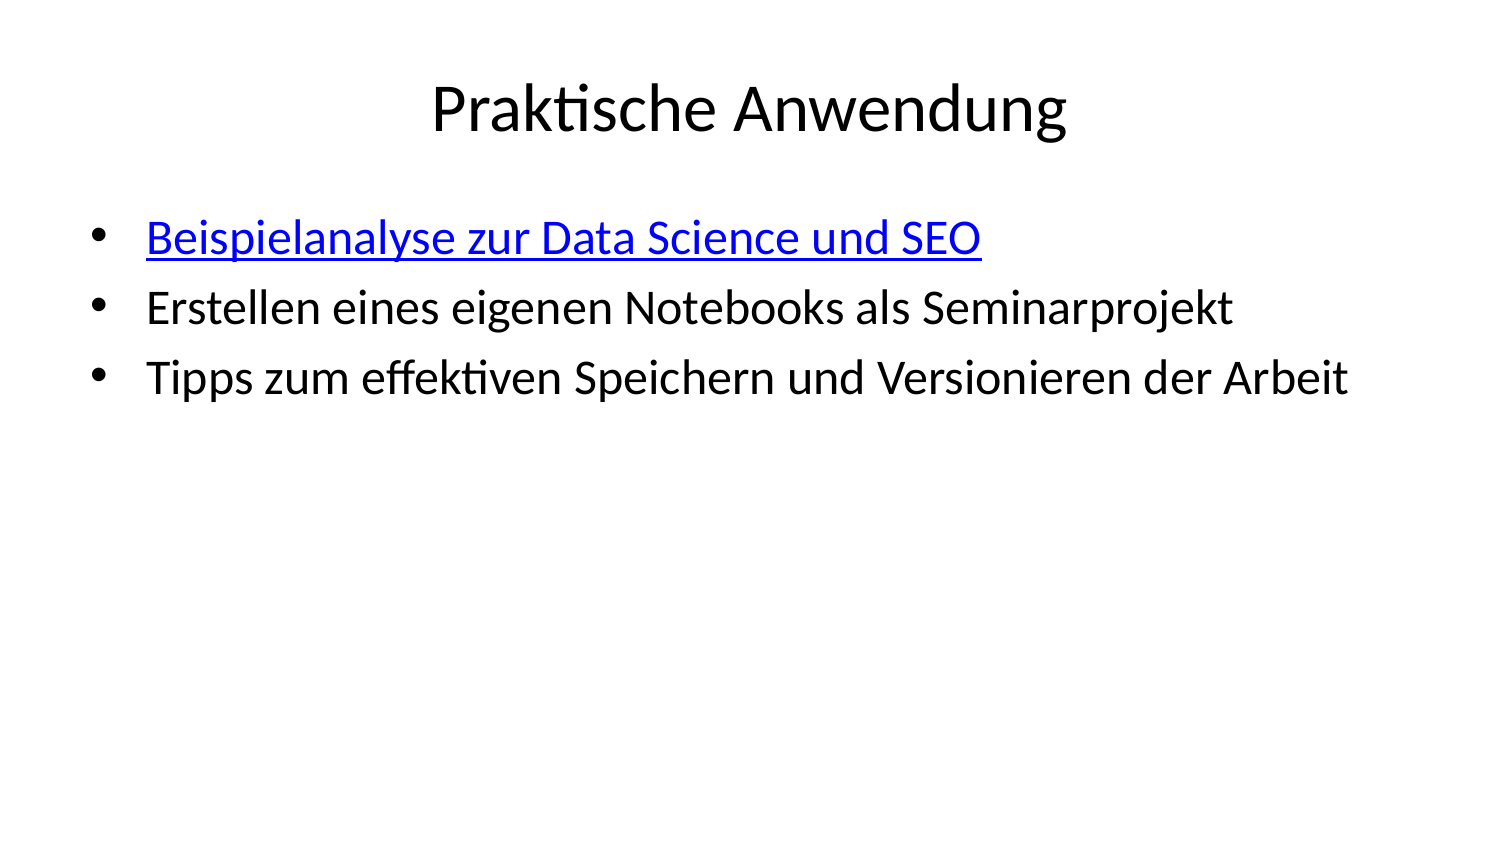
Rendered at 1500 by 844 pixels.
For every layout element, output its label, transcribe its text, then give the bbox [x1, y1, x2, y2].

title Praktische Anwendung [75, 33, 1425, 175]
list Beispielanalyse zur Data Science und SEO Erstellen eines eigenen Notebooks als Seminarprojekt Tipps zum effektiven Speichern und Versionieren der Arbeit [75, 196, 1425, 754]
